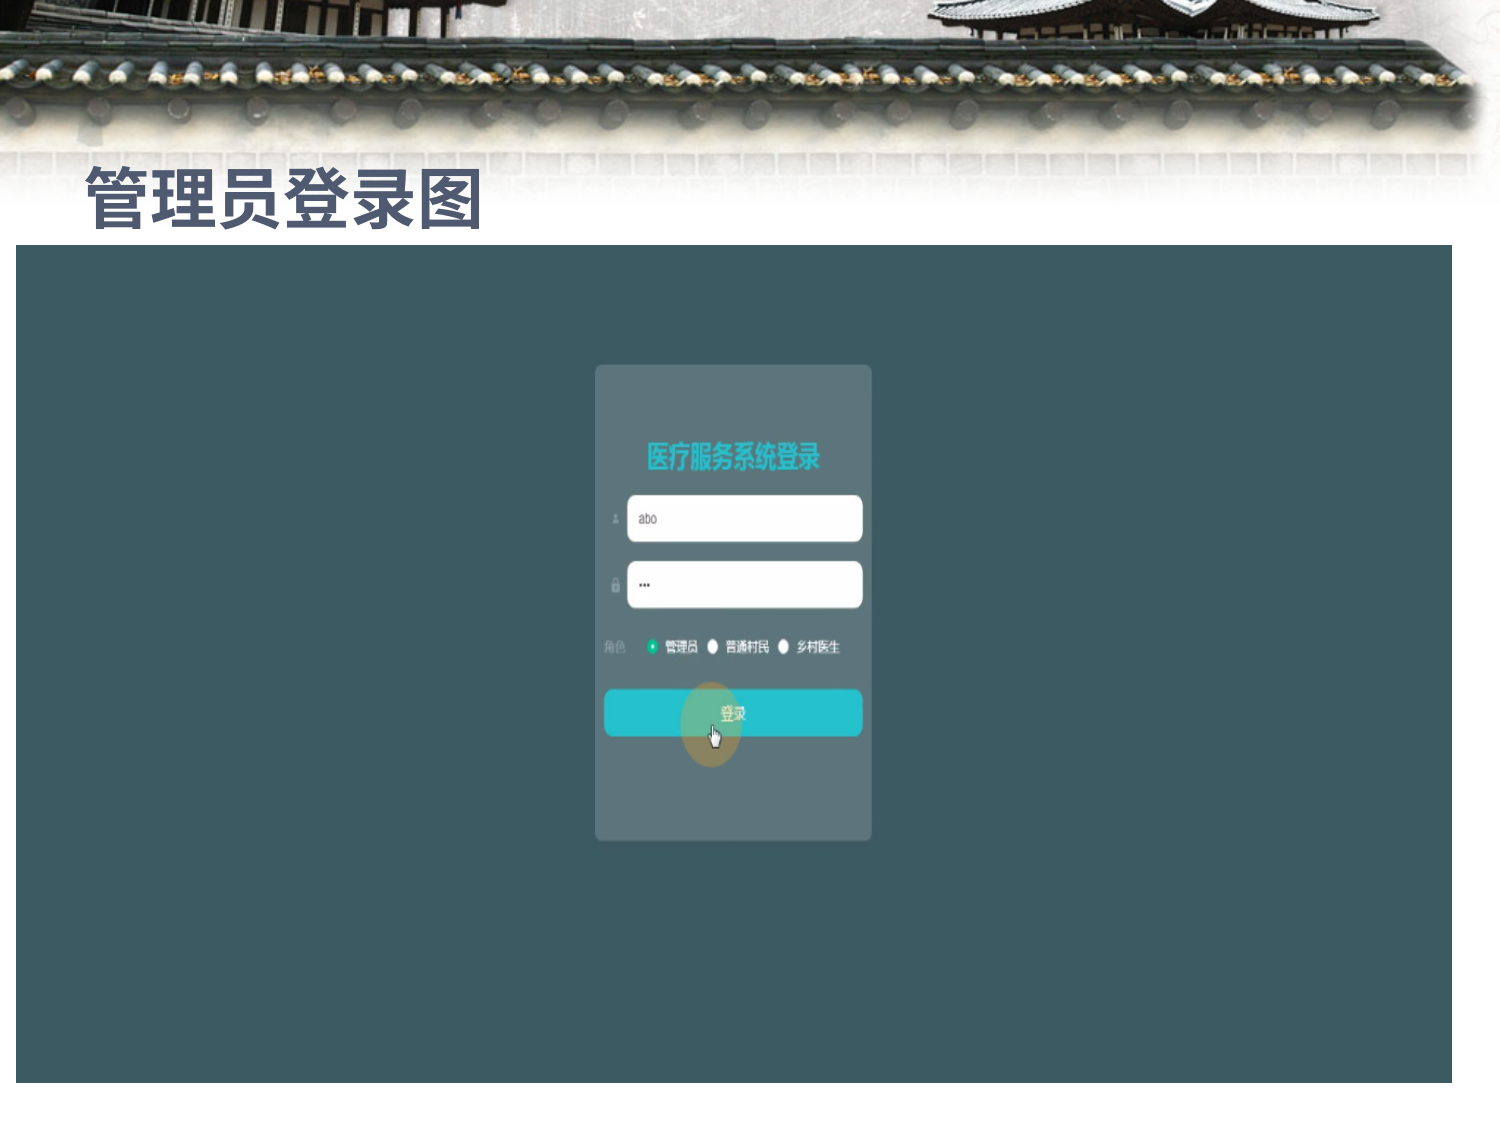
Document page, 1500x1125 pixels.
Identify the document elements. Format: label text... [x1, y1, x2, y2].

title 管理员登录图 [68, 138, 1430, 245]
picture [16, 245, 1452, 1083]
picture [0, 0, 1500, 87]
